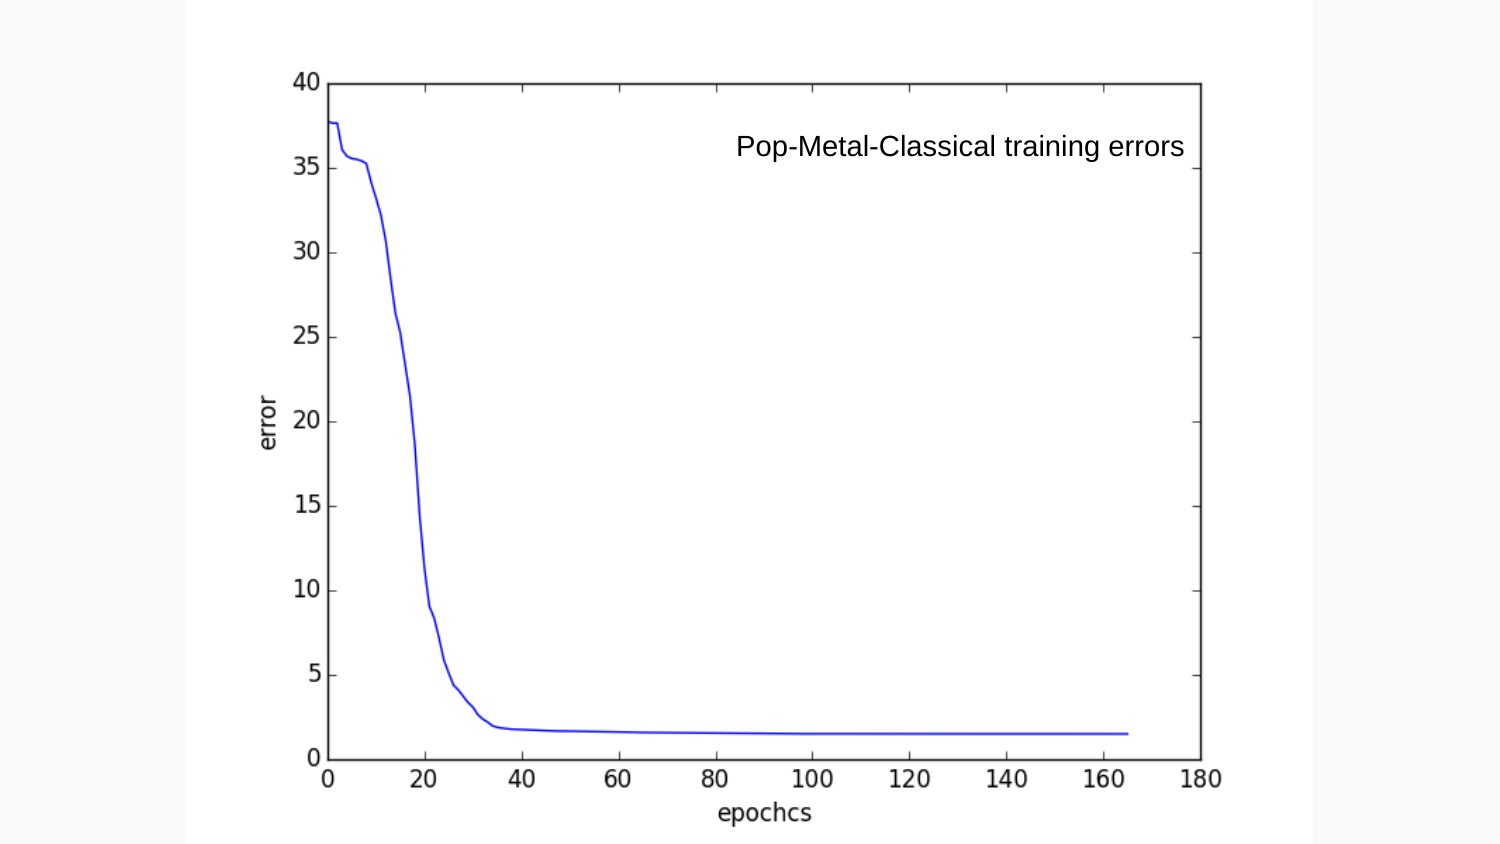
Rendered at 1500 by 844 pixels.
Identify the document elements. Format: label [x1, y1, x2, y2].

picture [187, 0, 1313, 844]
